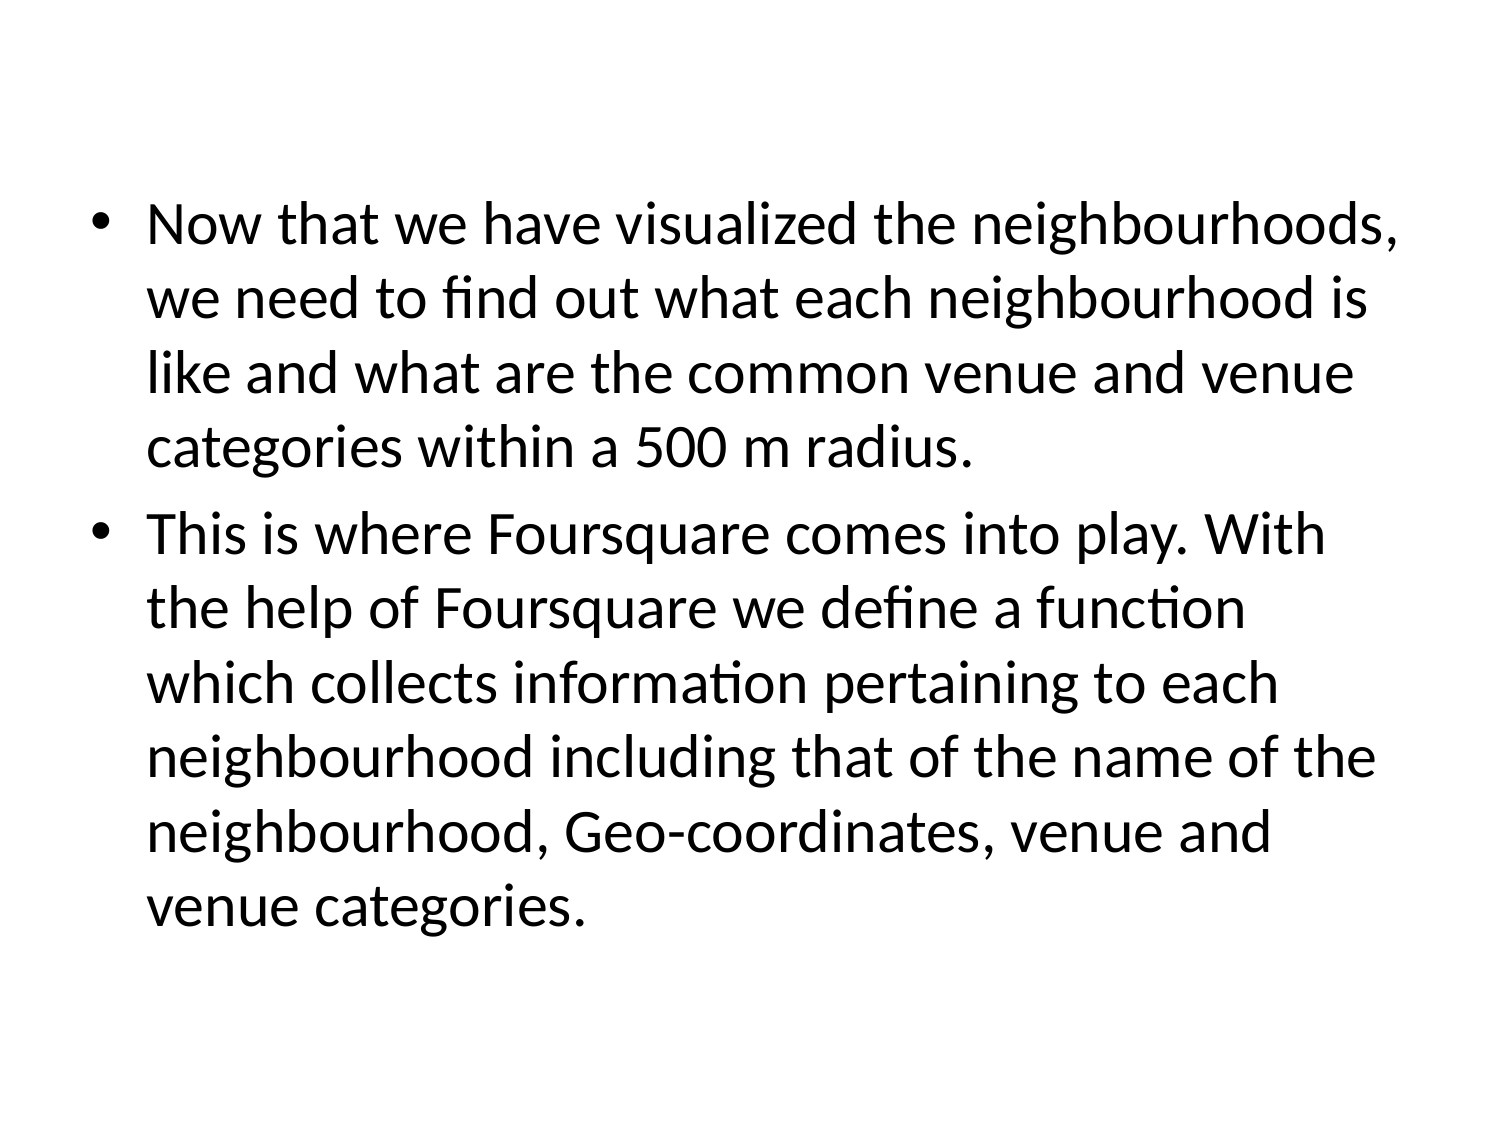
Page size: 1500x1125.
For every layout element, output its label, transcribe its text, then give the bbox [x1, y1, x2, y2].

list Now that we have visualized the neighbourhoods, we need to find out what each neighbourhood is like and what are the common venue and venue categories within a 500 m radius. This is where Foursquare comes into play. With the help of Foursquare we define a function which collects information pertaining to each neighbourhood including that of the name of the neighbourhood, Geo-coordinates, venue and venue categories. [75, 174, 1425, 1005]
